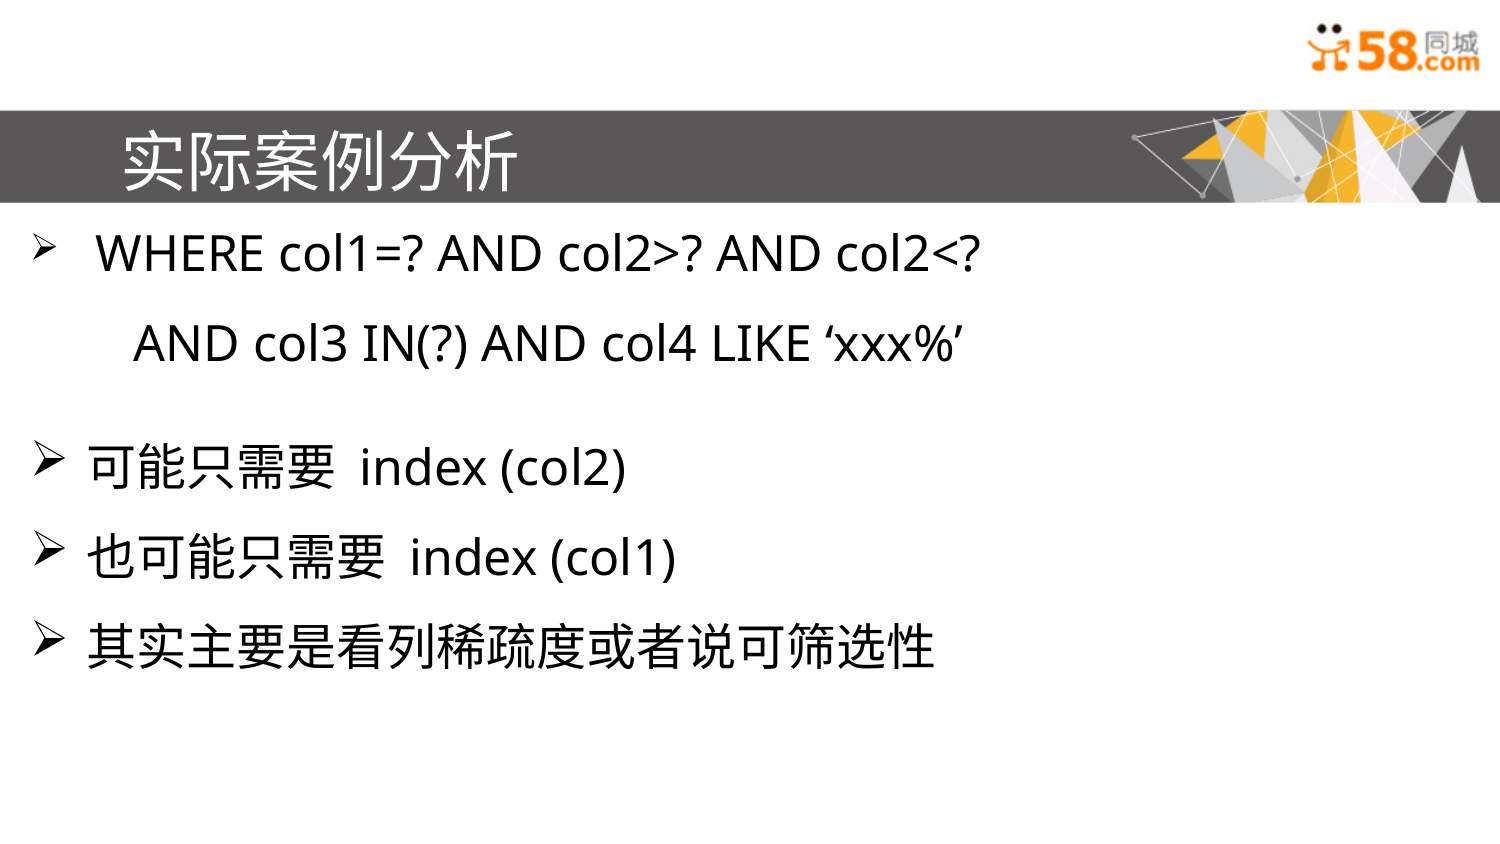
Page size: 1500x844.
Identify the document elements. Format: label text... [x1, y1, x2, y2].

picture [0, 0, 1500, 844]
text_box 实际案例分析 [105, 112, 997, 208]
text_box 可能只需要 index (col2) 也可能只需要 index (col1) 其实主要是看列稀疏度或者说可筛选性 [15, 397, 1445, 773]
text_box WHERE col1=? AND col2>? AND col2<? AND col3 IN(?) AND col4 LIKE ‘xxx%’ [15, 184, 1445, 380]
